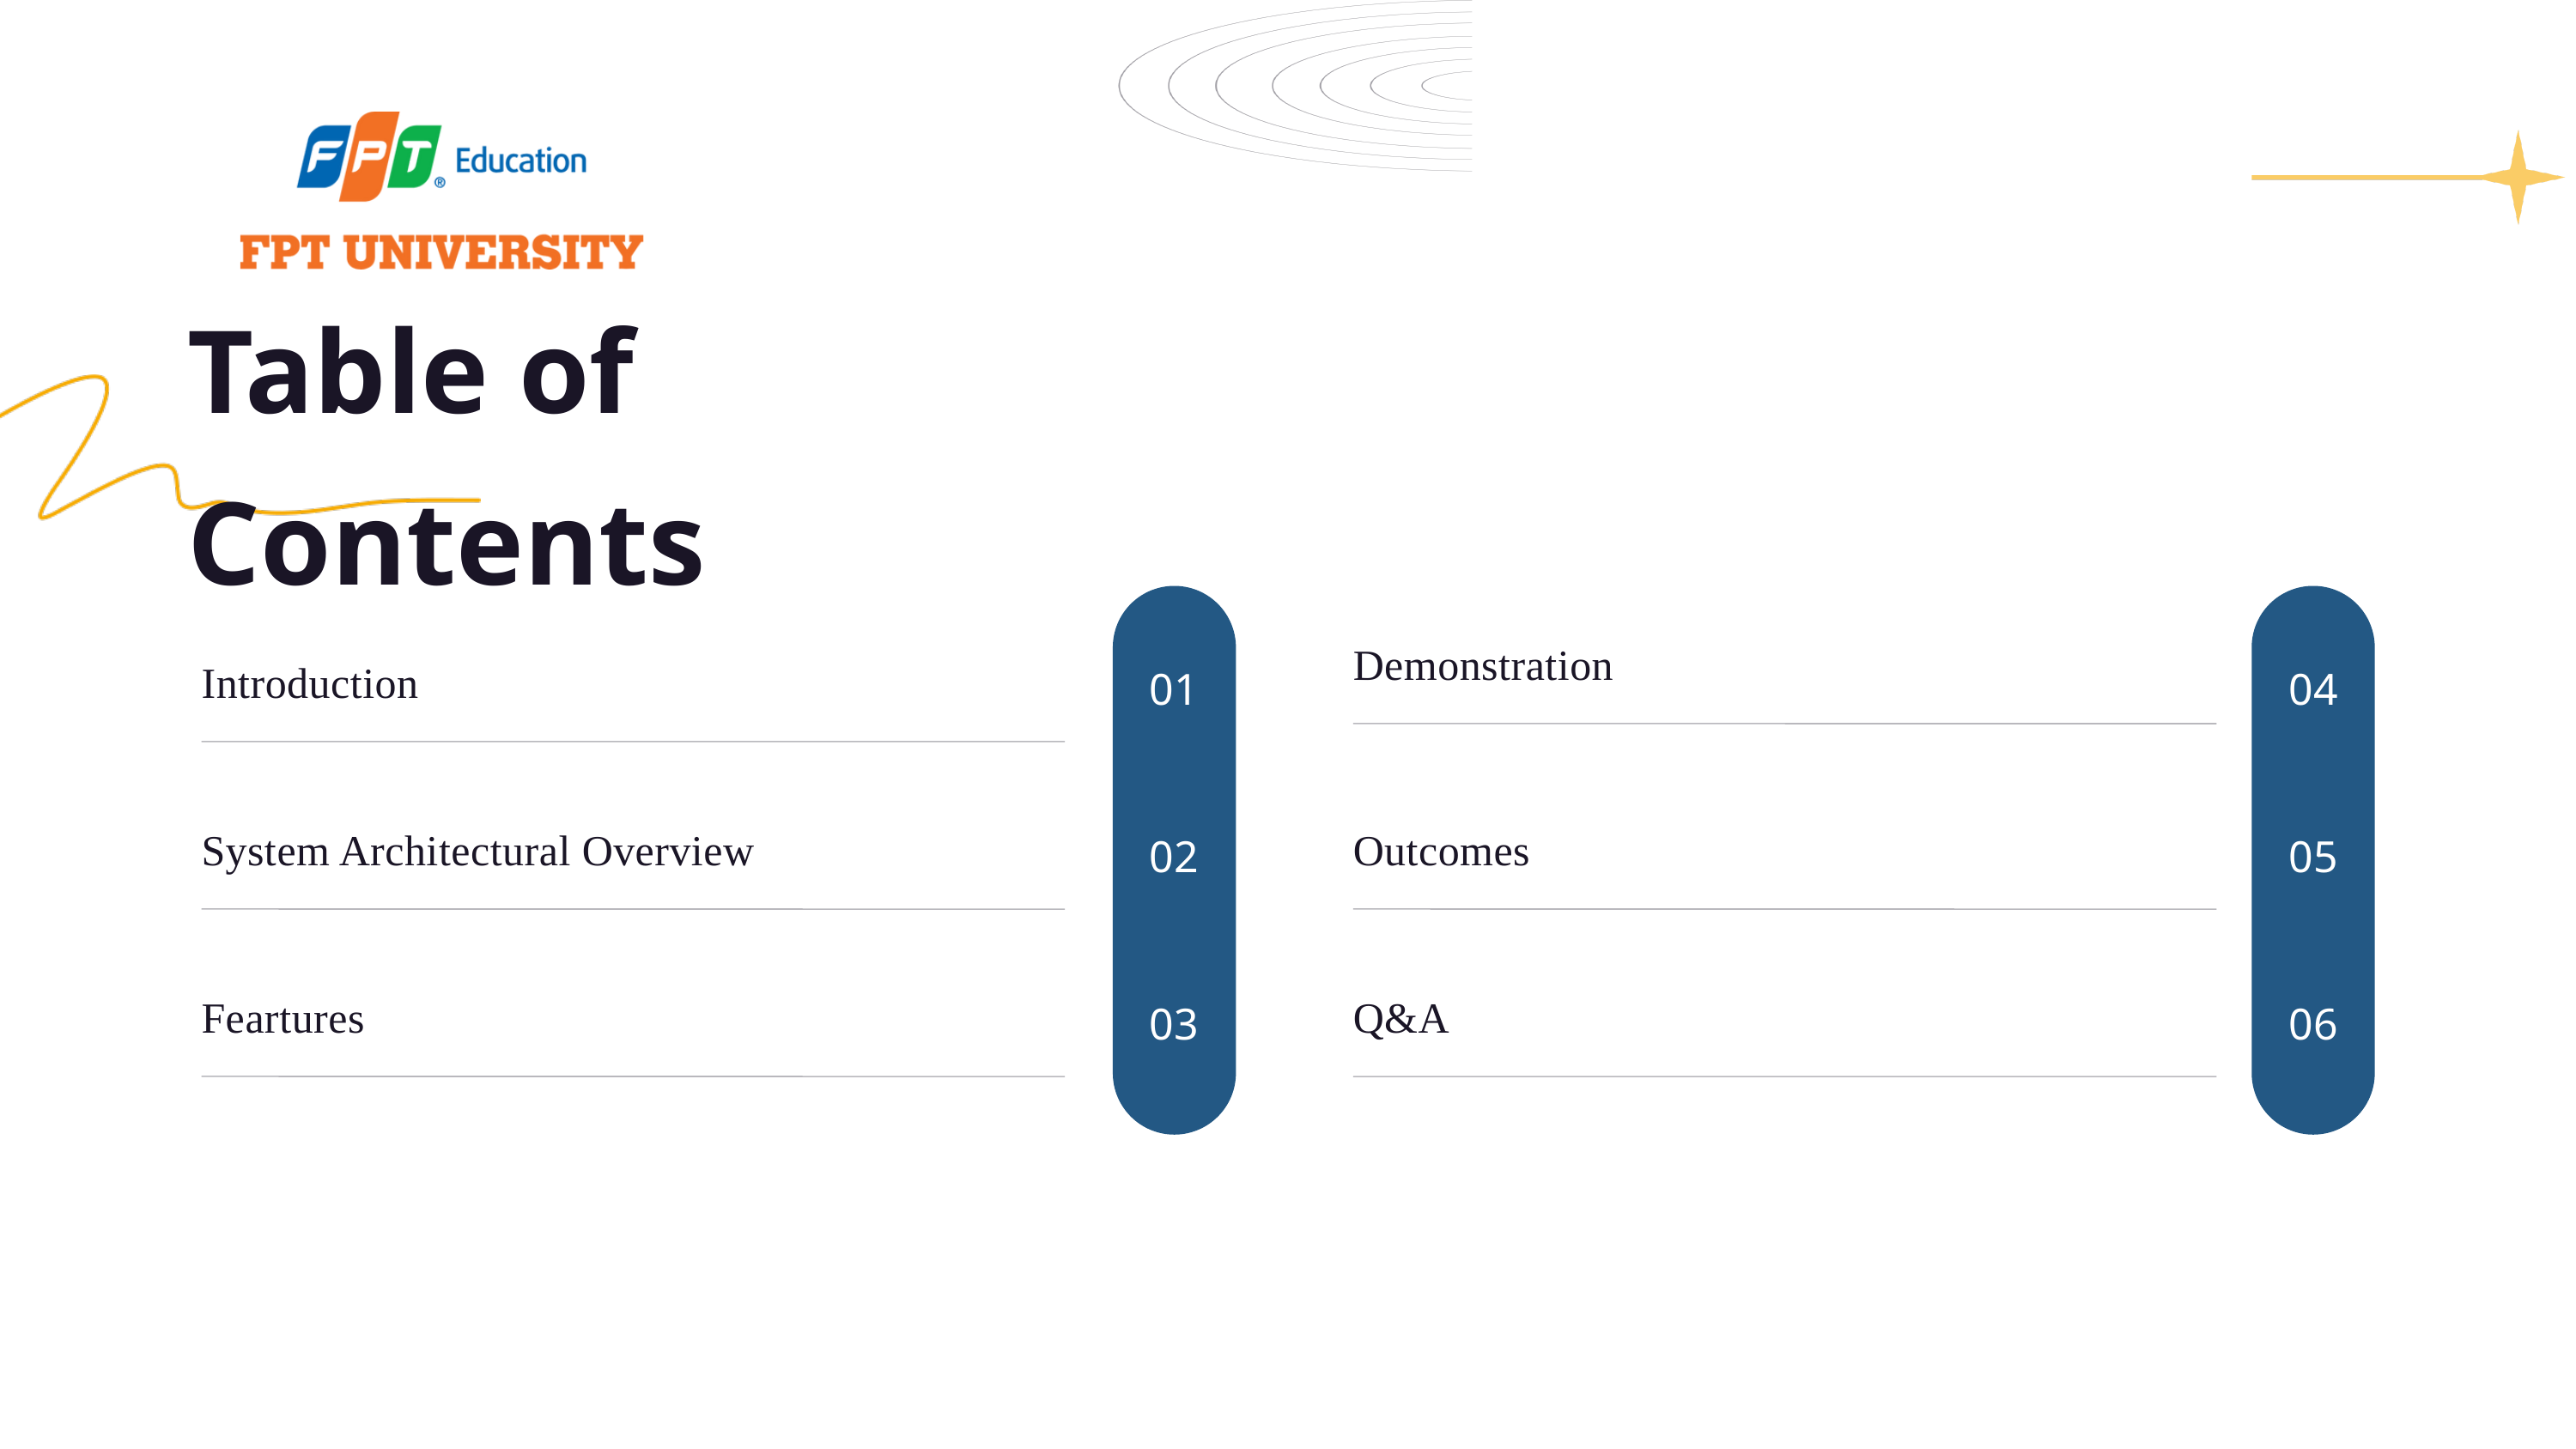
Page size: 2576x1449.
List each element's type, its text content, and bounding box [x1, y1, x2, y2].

text_box [0, 374, 187, 538]
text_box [2251, 585, 2375, 1135]
text_box Demonstration [1352, 624, 1788, 689]
text_box Q&A [1352, 977, 1926, 1042]
text_box Feartures [201, 977, 635, 1042]
text_box [240, 112, 644, 270]
text_box System Architectural Overview [201, 809, 884, 875]
text_box Table of Contents [187, 264, 1175, 608]
text_box Outcomes [1352, 809, 1788, 875]
text_box Introduction [201, 642, 635, 707]
text_box [2251, 112, 2566, 245]
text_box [1112, 585, 1236, 1135]
text_box [1103, 0, 1473, 179]
